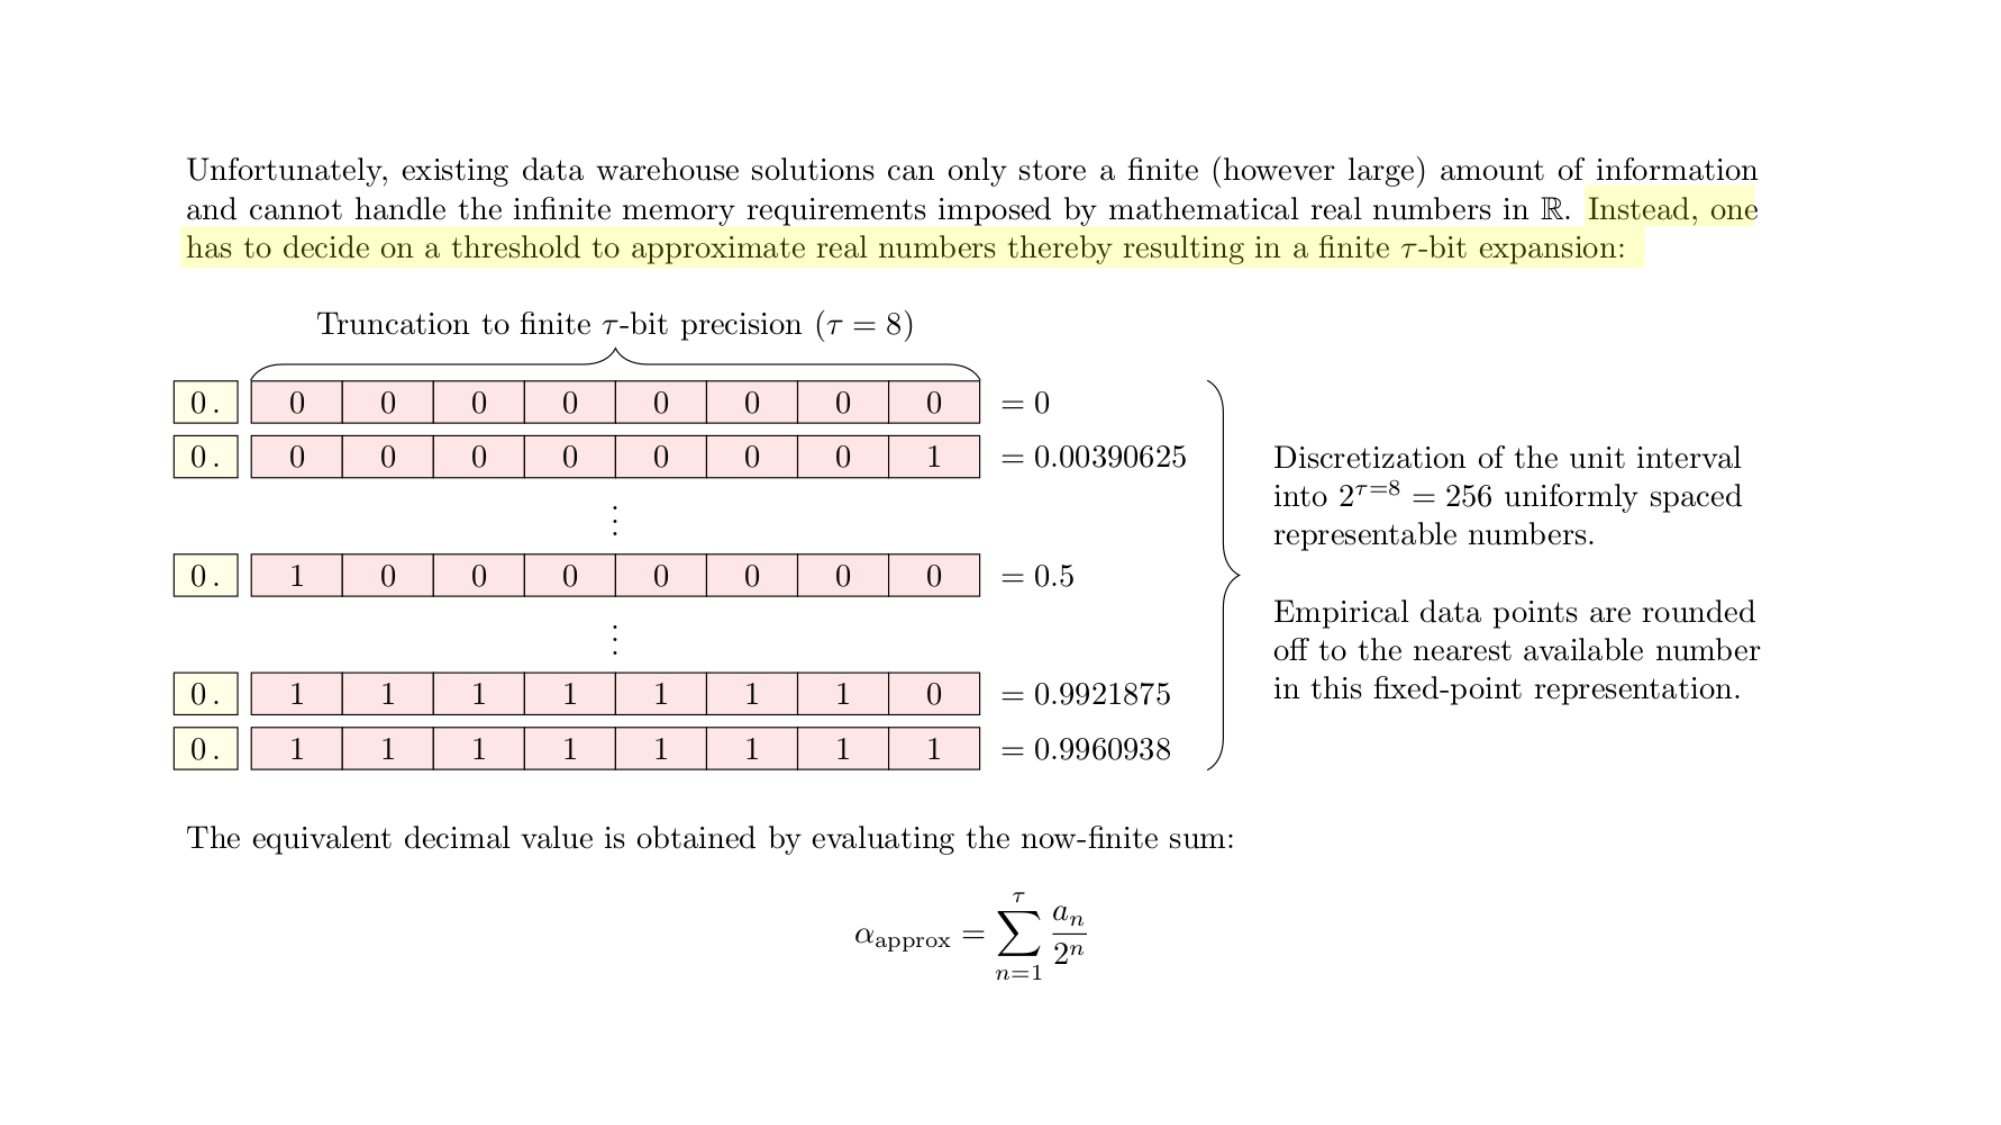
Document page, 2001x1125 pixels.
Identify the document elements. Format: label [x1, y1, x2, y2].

picture [103, 134, 1834, 991]
